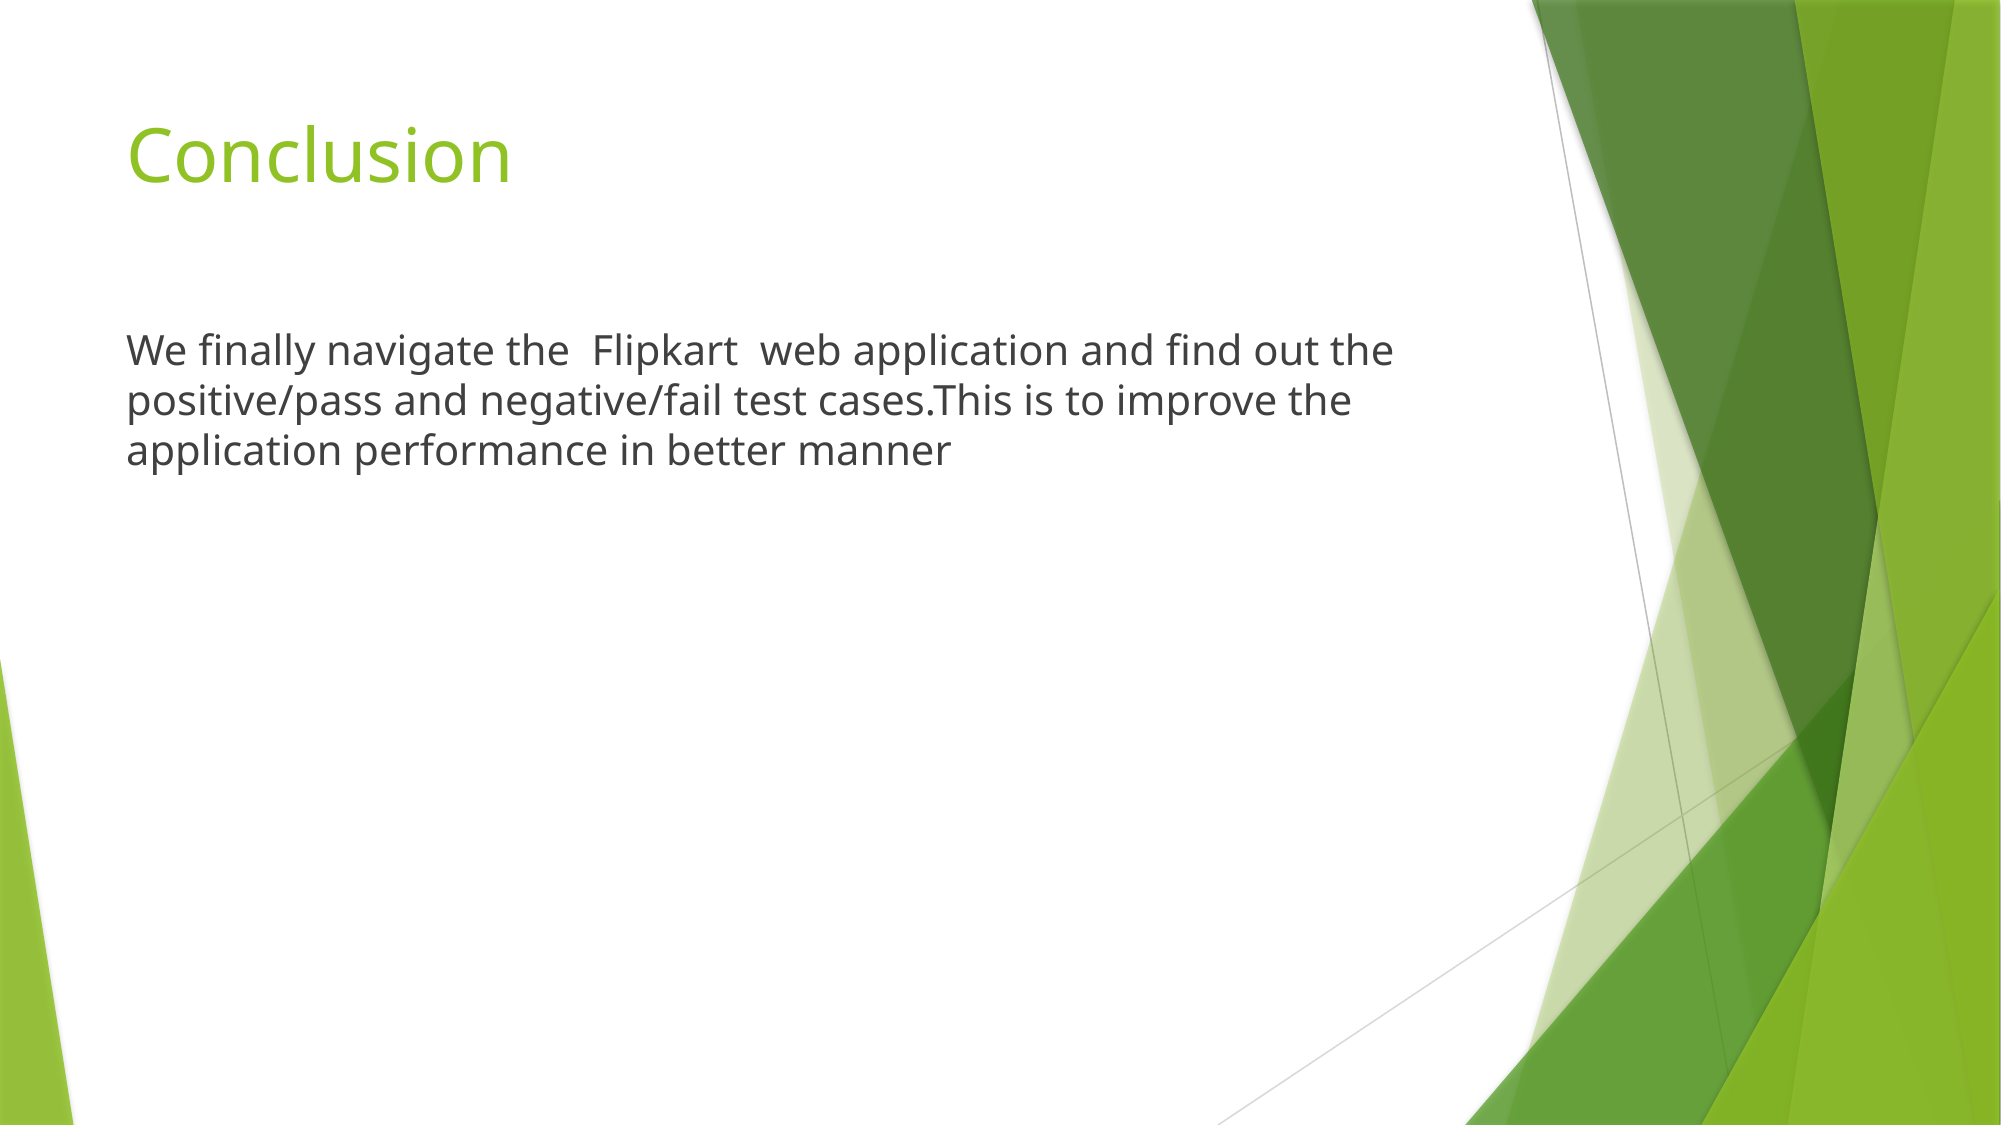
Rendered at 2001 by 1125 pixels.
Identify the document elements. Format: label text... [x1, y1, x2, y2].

title Conclusion [111, 99, 1522, 316]
list We finally navigate the Flipkart web application and find out the positive/pass and negative/fail test cases.This is to improve the application performance in better manner [111, 316, 1522, 954]
